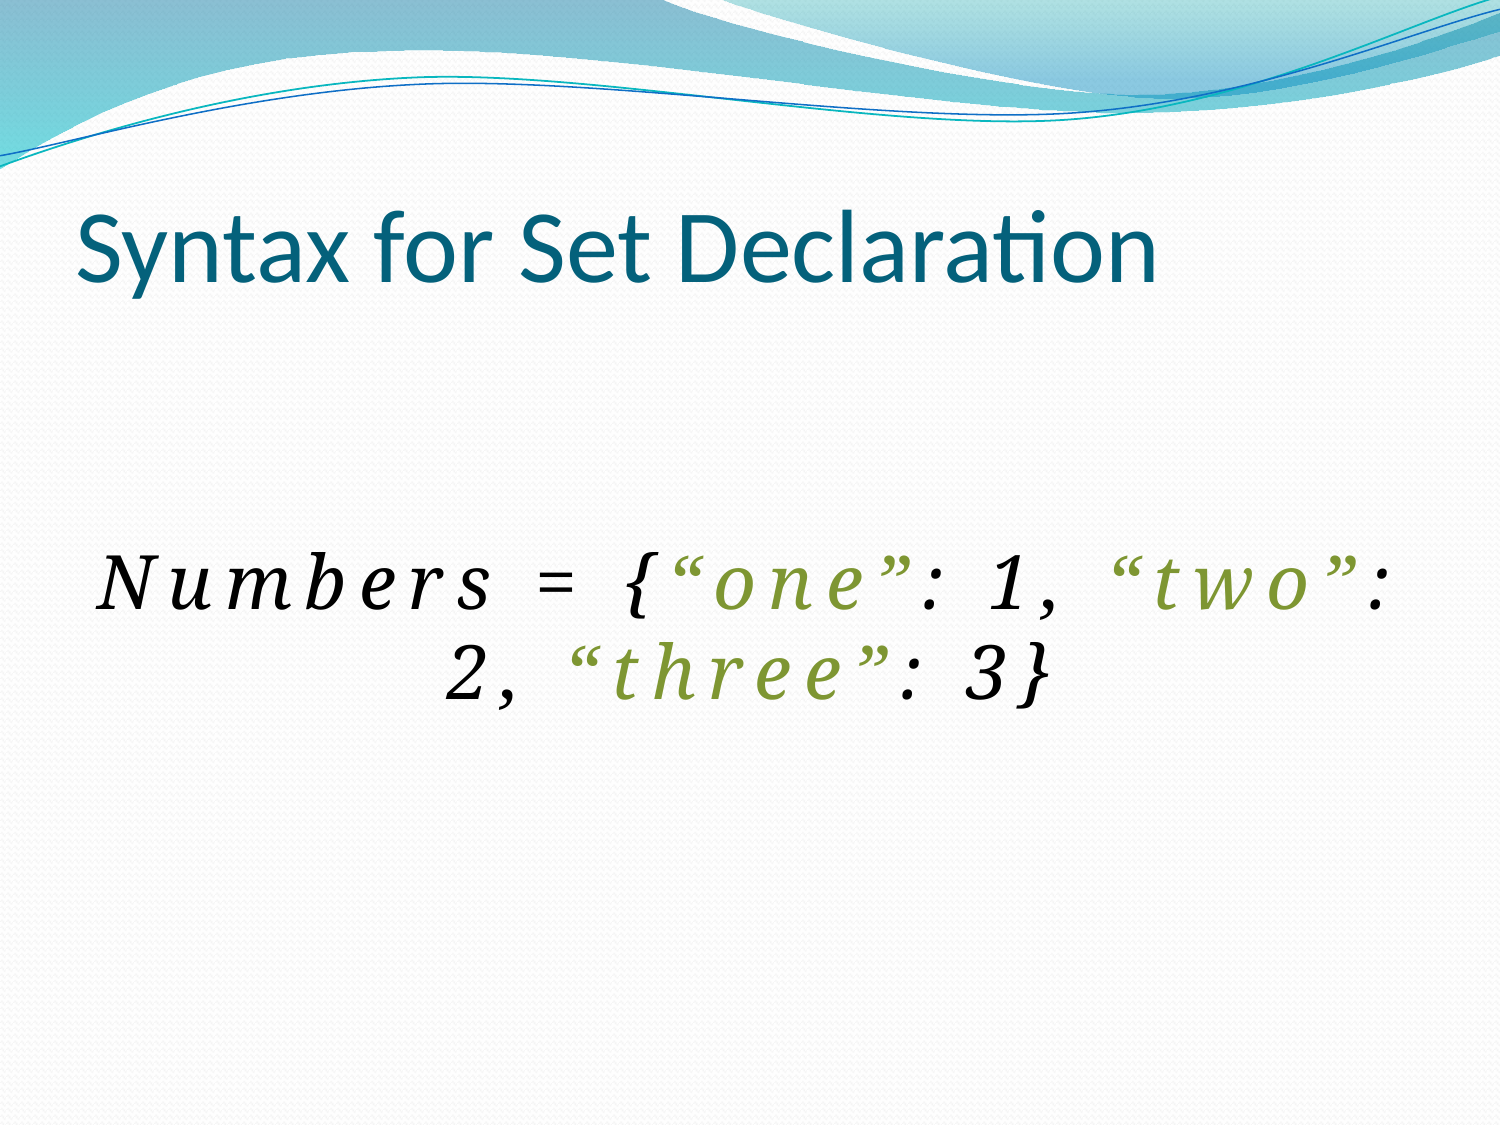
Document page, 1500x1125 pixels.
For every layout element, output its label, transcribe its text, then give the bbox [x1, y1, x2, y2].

title Syntax for Set Declaration [75, 115, 1425, 303]
list Numbers = {“one”: 1, “two”: 2, “three”: 3} [75, 317, 1425, 1038]
